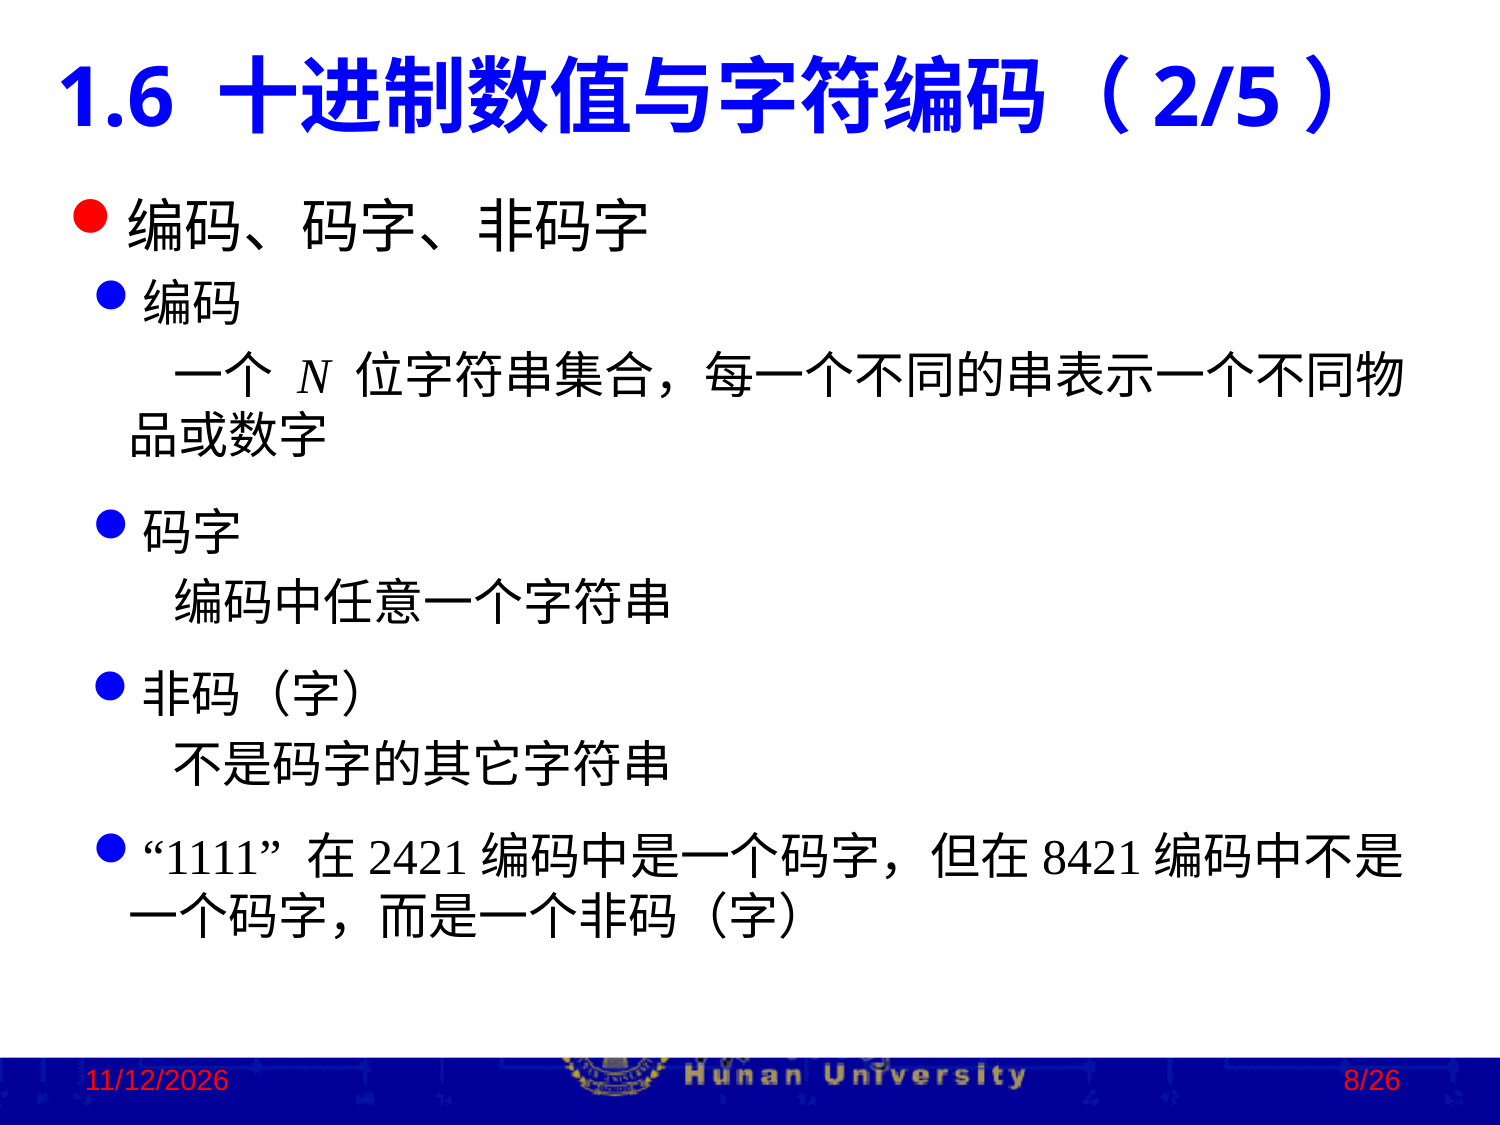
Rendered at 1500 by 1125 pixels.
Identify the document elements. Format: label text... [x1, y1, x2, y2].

text_box 非码（字） 不是码字的其它字符串 [52, 655, 1447, 801]
picture [0, 1058, 1500, 1125]
text_box “1111” 在2421编码中是一个码字，但在8421编码中不是一个码字，而是一个非码（字） [53, 817, 1448, 953]
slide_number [69, 1028, 383, 1104]
text_box 码字 编码中任意一个字符串 [53, 493, 1448, 639]
slide_number 8/26 [1103, 1028, 1416, 1104]
text_box 编码、码字、非码字 编码 一个 N 位字符串集合，每一个不同的串表示一个不同物品或数字 [53, 181, 1448, 472]
text_box 1.6 十进制数值与字符编码（2/5） [41, 35, 1467, 151]
